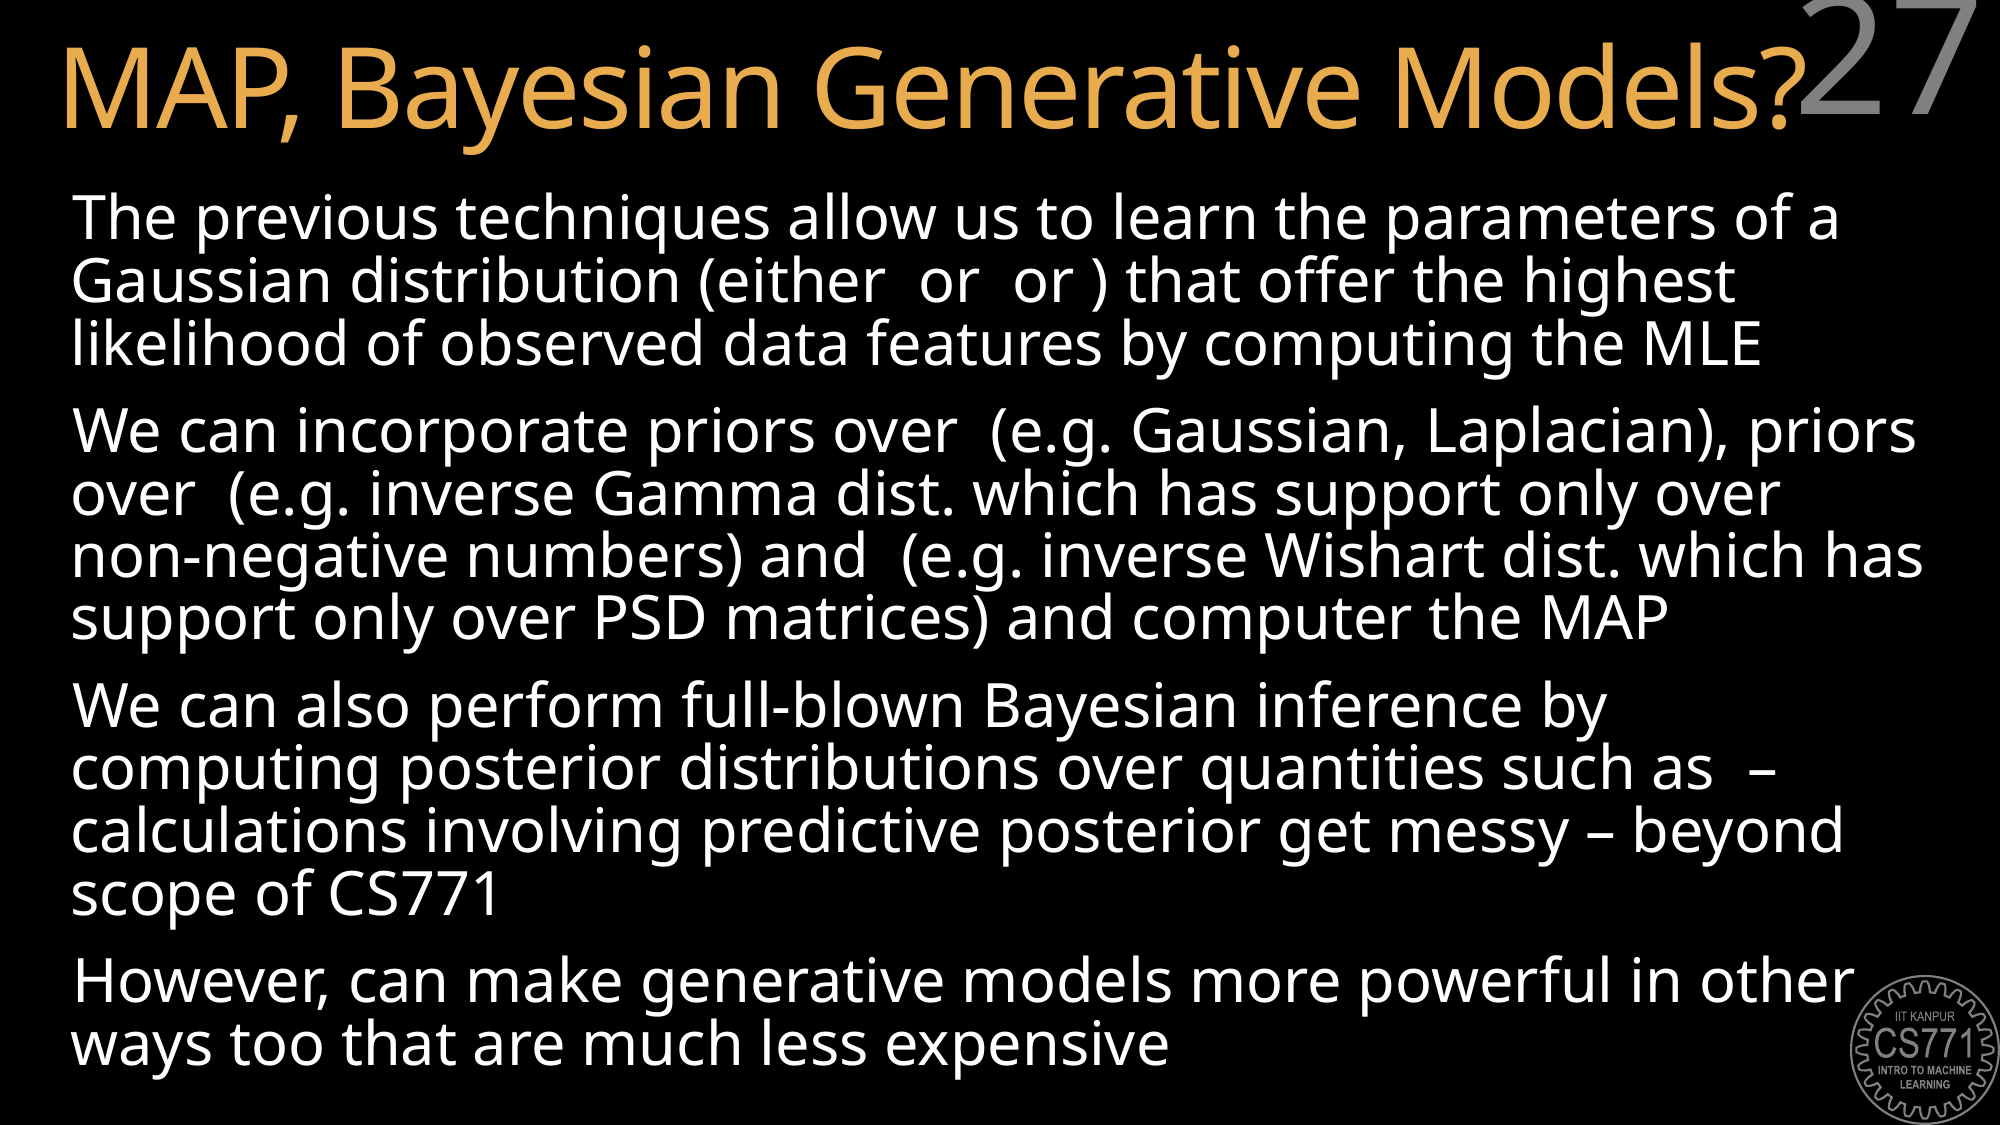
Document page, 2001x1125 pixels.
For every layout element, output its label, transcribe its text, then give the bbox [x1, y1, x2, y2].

slide_number 27 [1520, 6, 2000, 183]
title MAP, Bayesian Generative Models? [41, 5, 1945, 183]
